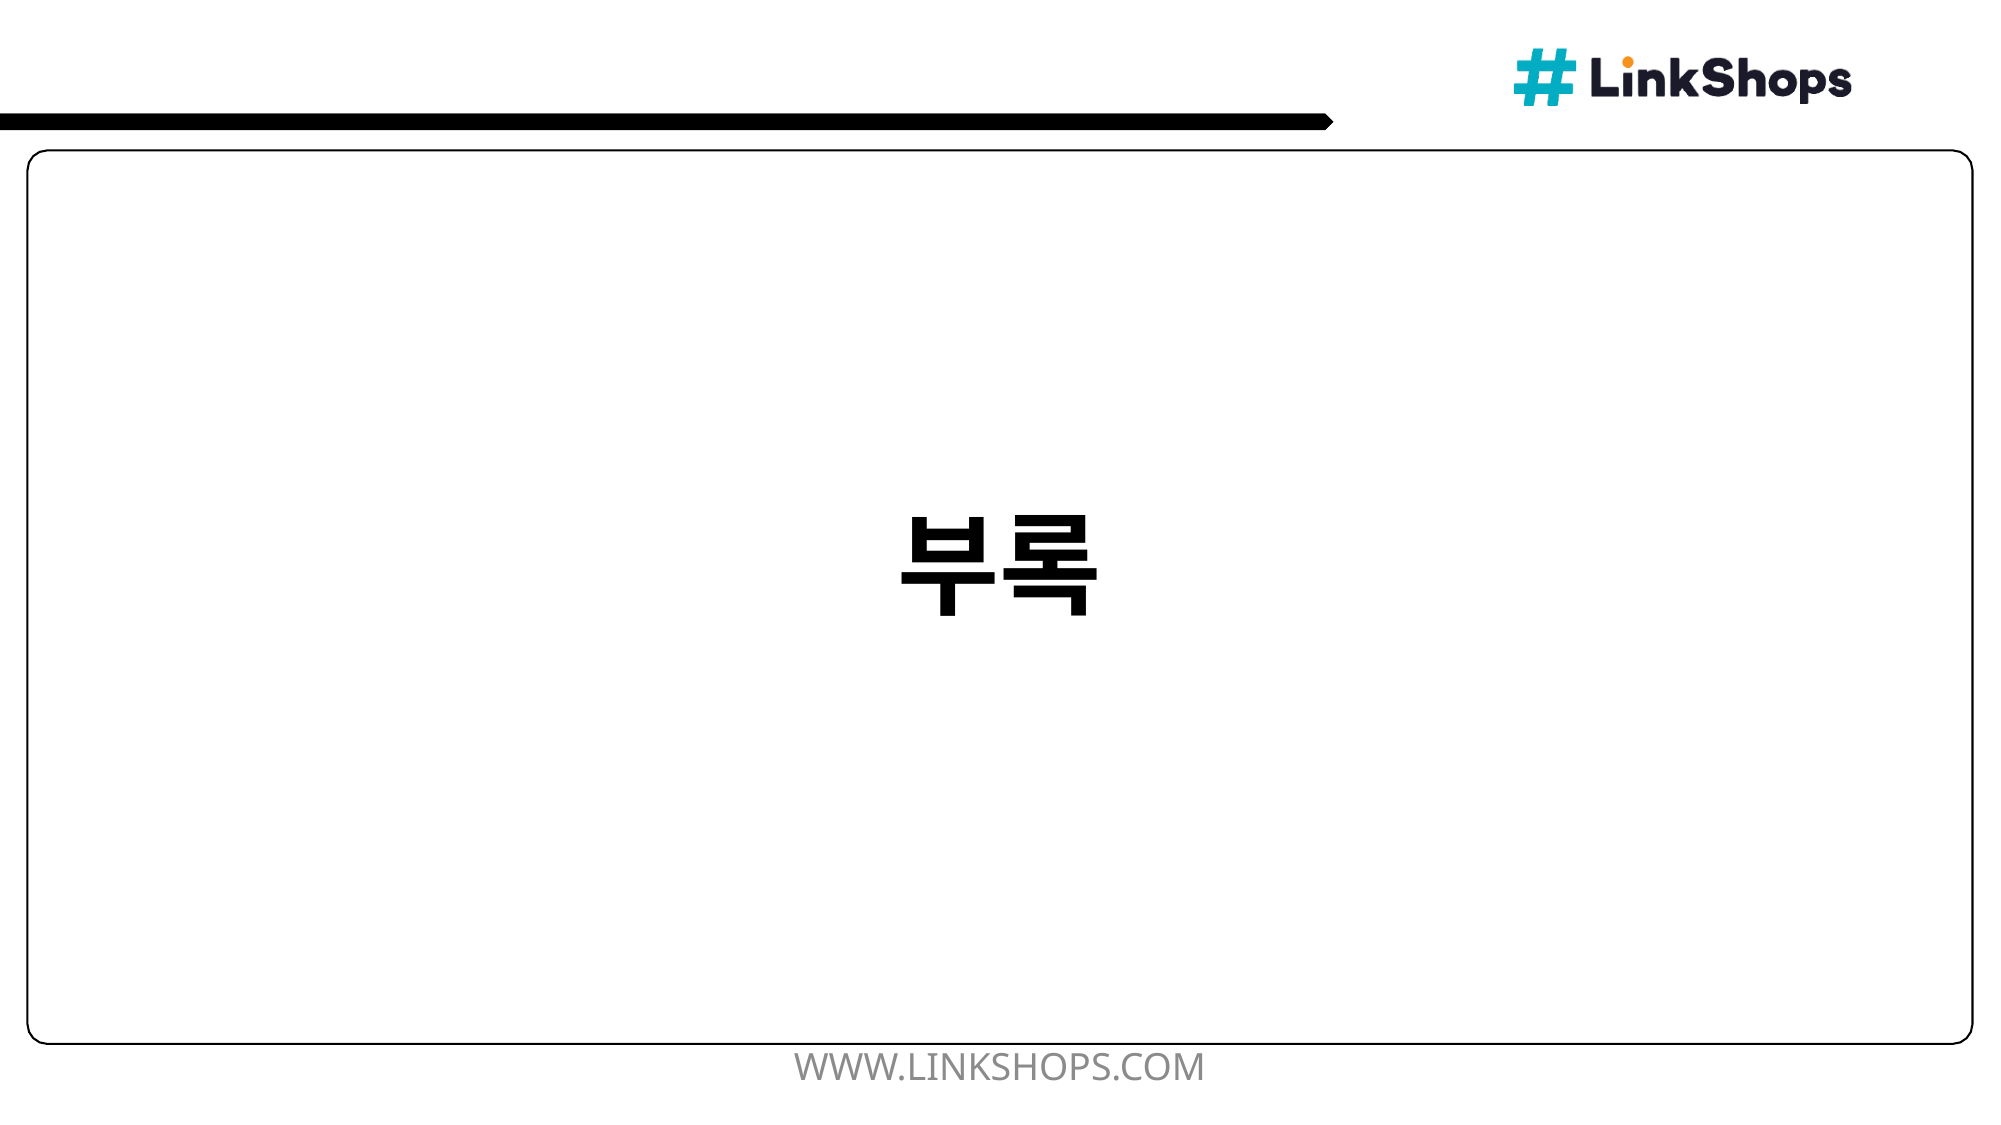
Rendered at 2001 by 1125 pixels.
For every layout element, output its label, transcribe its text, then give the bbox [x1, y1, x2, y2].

footer WWW.LINKSHOPS.COM [683, 1042, 1317, 1123]
text_box 부록 [37, 487, 1963, 636]
text_box [0, 111, 1336, 133]
picture [1364, 0, 2000, 292]
